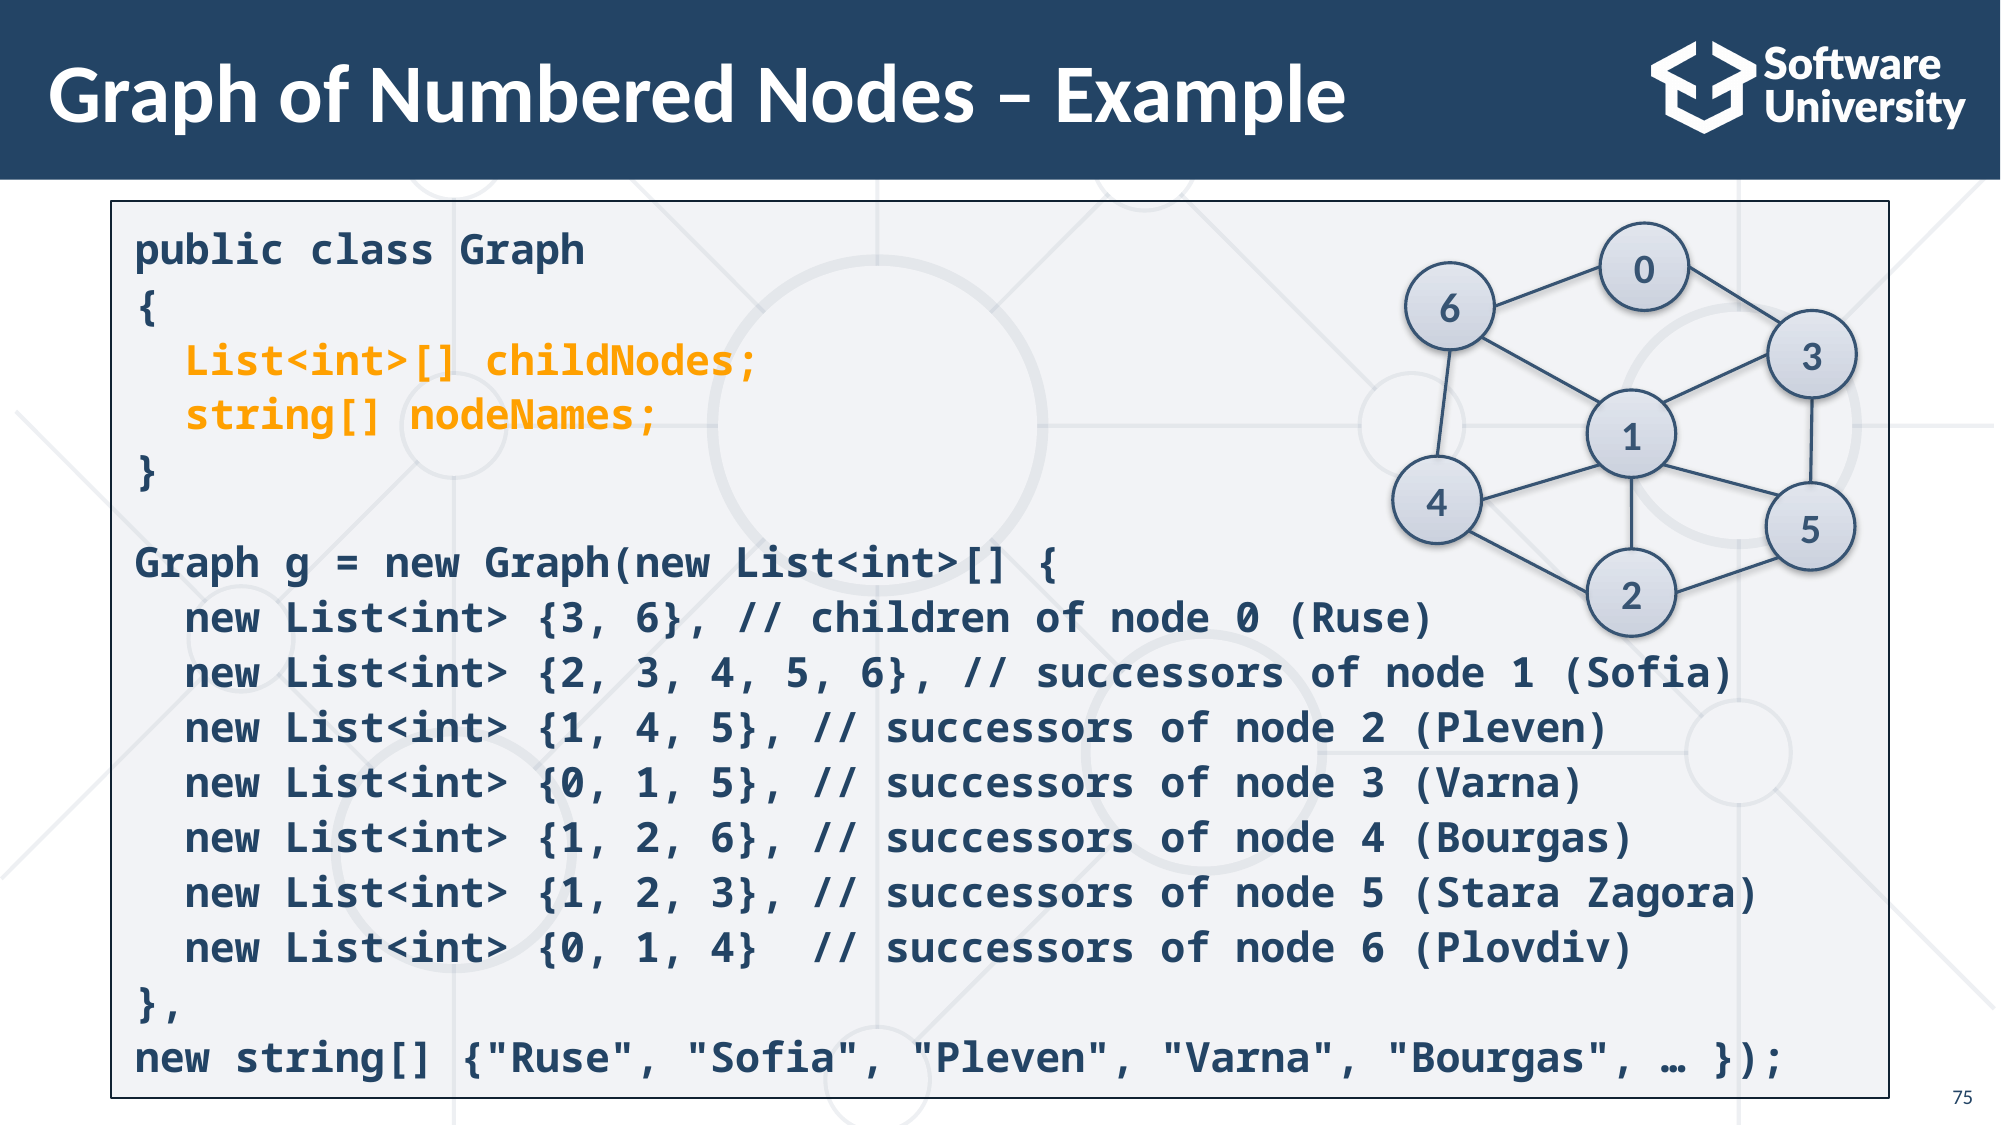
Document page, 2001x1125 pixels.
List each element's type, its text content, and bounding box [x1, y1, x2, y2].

text_box 75 [1927, 1067, 1989, 1117]
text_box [1392, 222, 1857, 637]
picture [1651, 41, 1966, 134]
title Graph of Numbered Nodes – Example [31, 16, 1638, 162]
text_box public class Graph { List<int>[] childNodes; string[] nodeNames; } Graph g = new Graph(new List<int>[] { new List<int> {3, 6}, // children of node 0 (Ruse) new List<int> {2, 3, 4, 5, 6}, // successors of node 1 (Sofia) new List<int> {1, 4, 5}, // successors of node 2 (Pleven) new List<int> {0, 1, 5}, // successors of node 3 (Varna) new List<int> {1, 2, 6}, // successors of node 4 (Bourgas) new List<int> {1, 2, 3}, // successors of node 5 (Stara Zagora) new List<int> {0, 1, 4} // successors of node 6 (Plovdiv) }, new string[] {"Ruse", "Sofia", "Pleven", "Varna", "Bourgas", … }); [111, 200, 1889, 1099]
